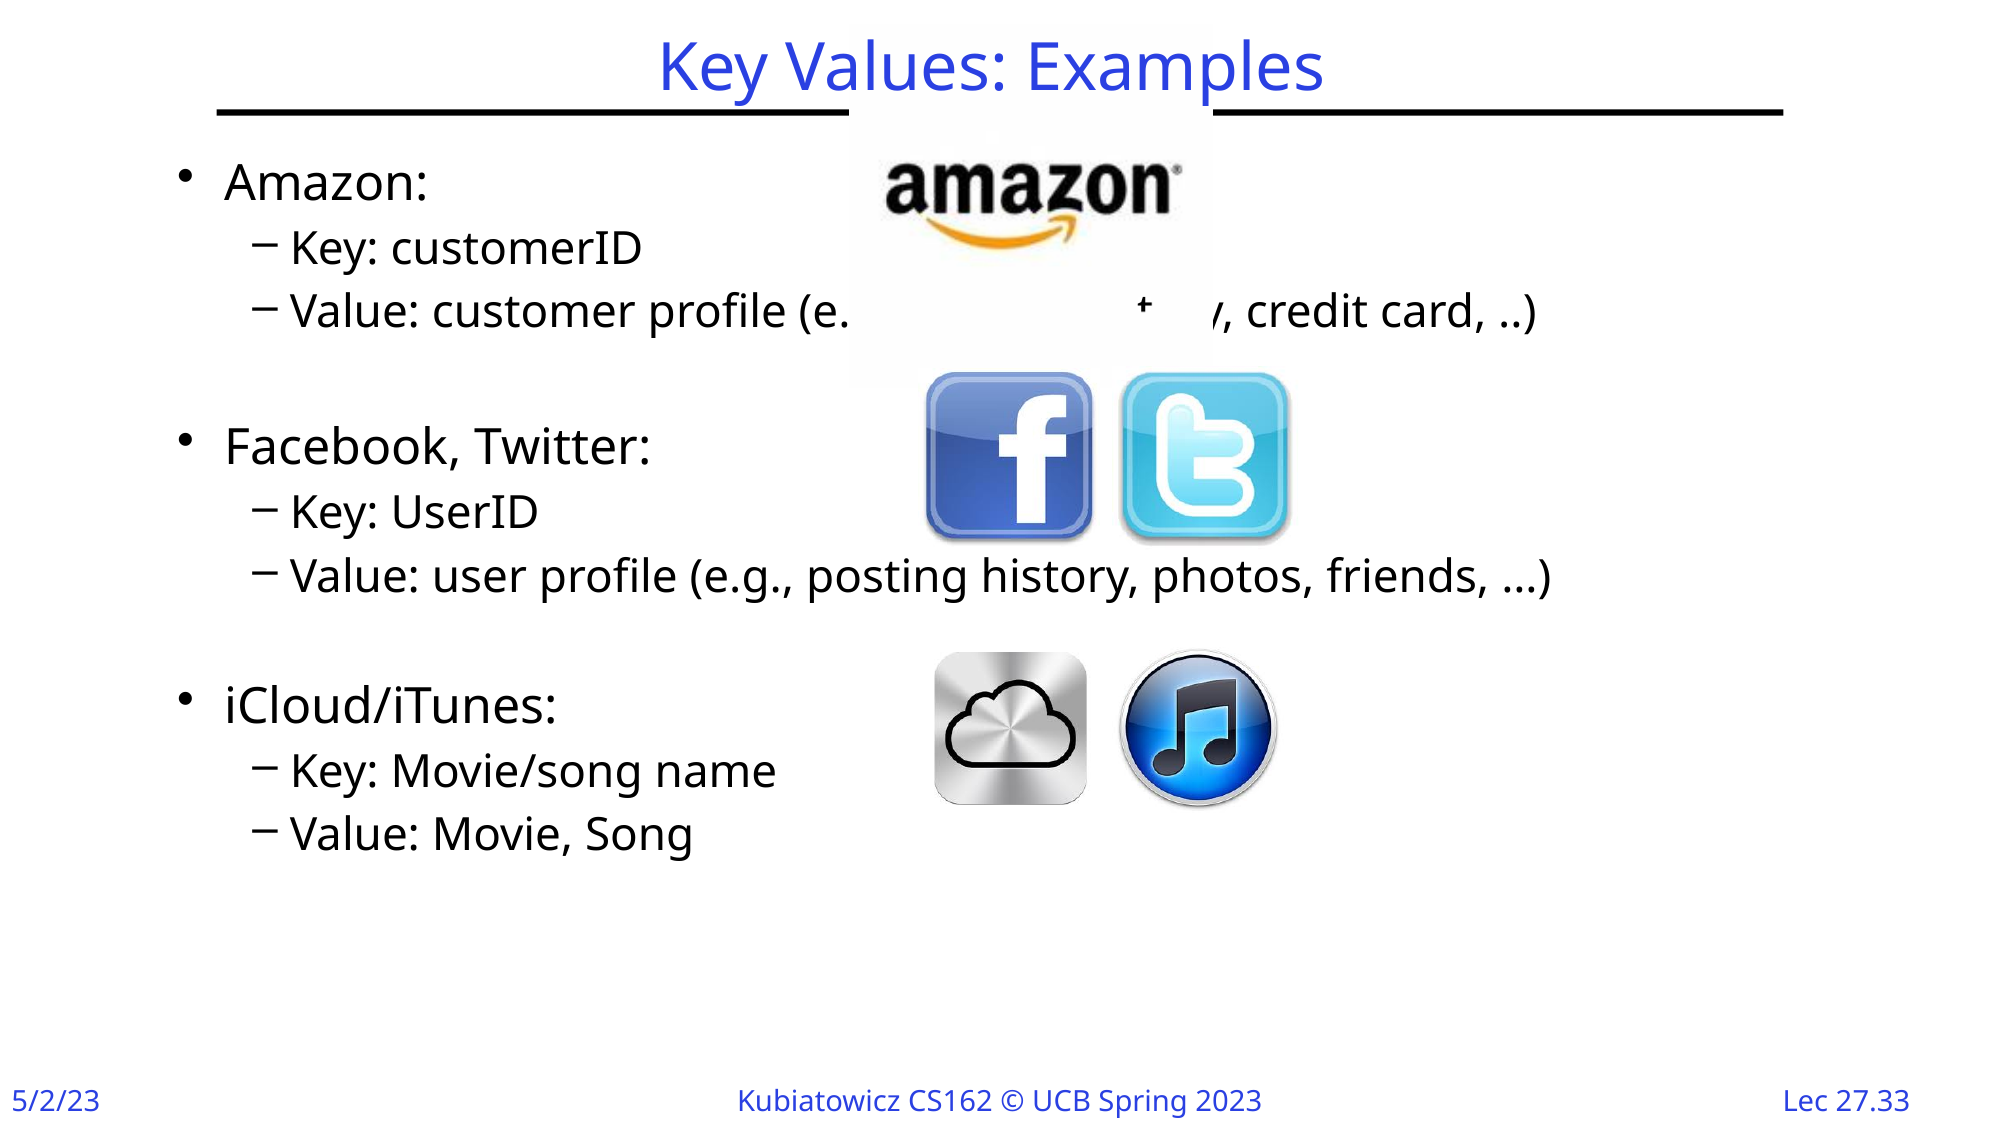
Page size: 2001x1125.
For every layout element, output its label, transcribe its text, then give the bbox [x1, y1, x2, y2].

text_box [918, 366, 1301, 551]
title Key Values: Examples [1213, 24, 1784, 113]
picture [849, 24, 1213, 388]
title Key Values: Examples [216, 24, 848, 113]
list Amazon: Key: customerID Value: customer profile (e.g., buying history, credit card, ..) Facebook, Twitter: Key: UserID Value: user profile (e.g., posting history, photos, friends, …) iCloud/iTunes: Key: Movie/song name Value: Movie, Song [162, 149, 1700, 988]
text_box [908, 641, 1284, 813]
